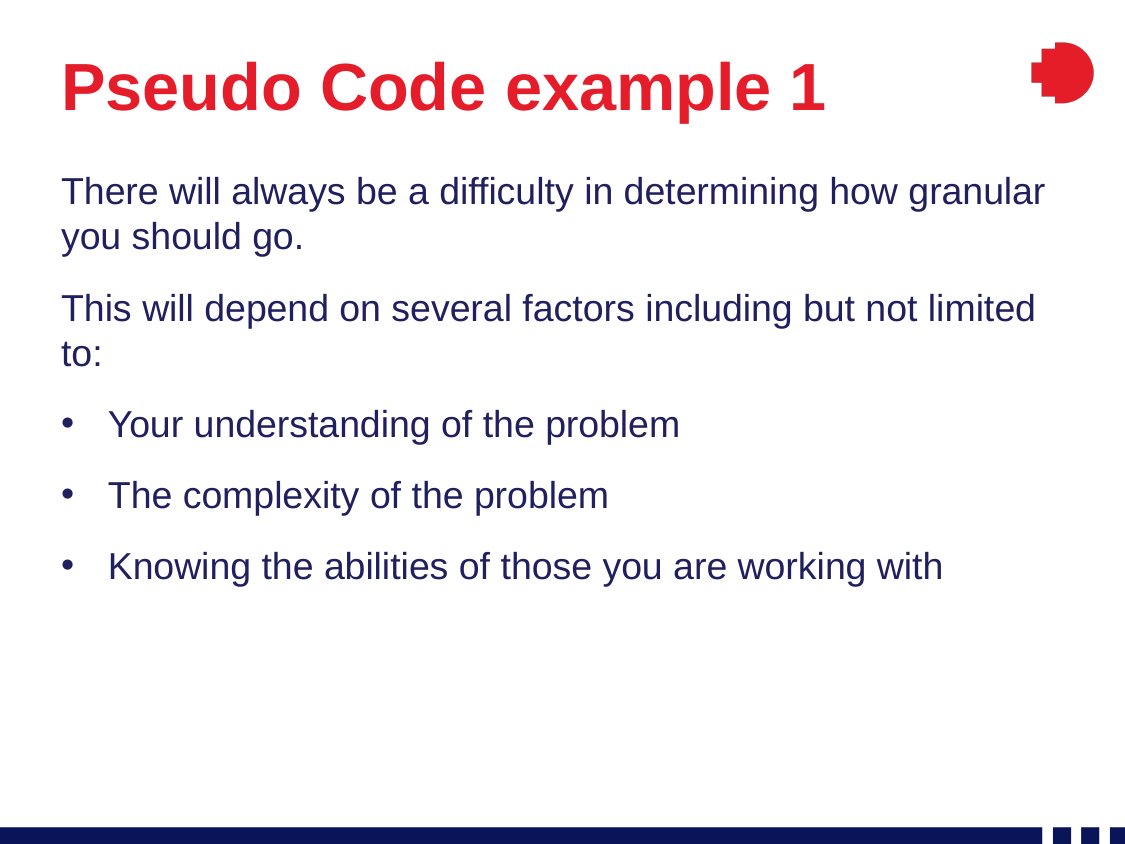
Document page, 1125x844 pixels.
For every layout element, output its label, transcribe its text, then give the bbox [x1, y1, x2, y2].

title Pseudo Code example 1 [46, 44, 972, 159]
picture [1015, 25, 1110, 120]
list There will always be a difficulty in determining how granular you should go. This will depend on several factors including but not limited to: Your understanding of the problem The complexity of the problem Knowing the abilities of those you are working with [46, 159, 1086, 684]
picture [0, 827, 1125, 844]
